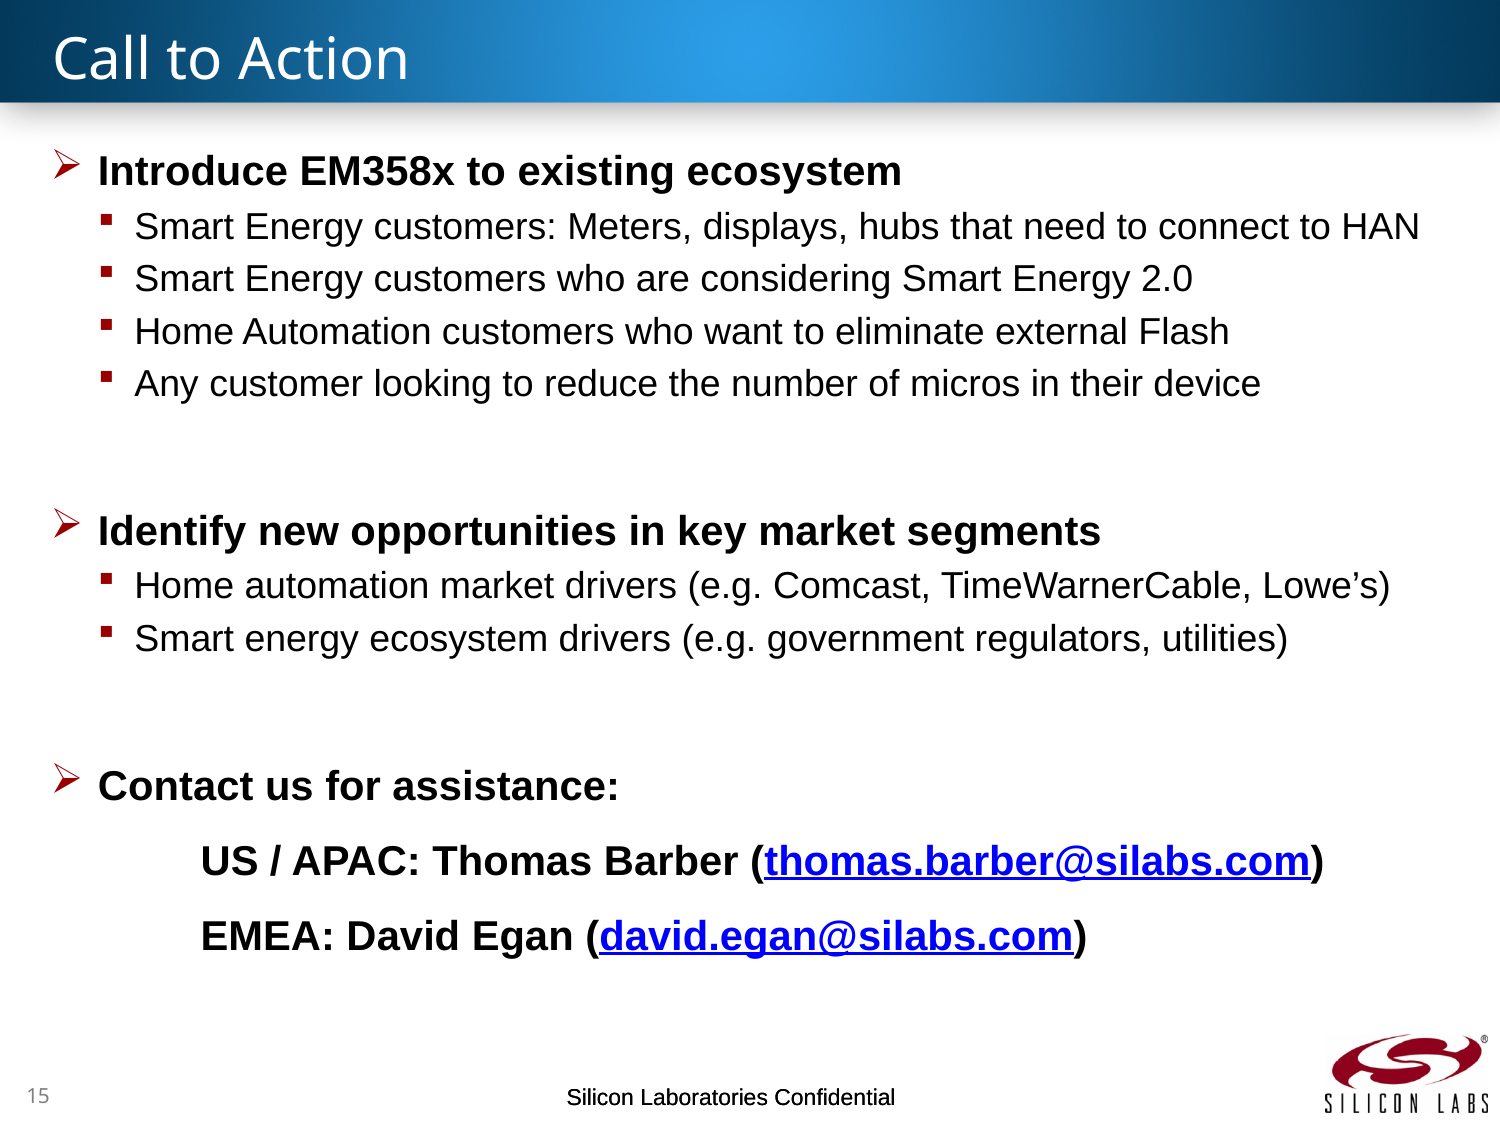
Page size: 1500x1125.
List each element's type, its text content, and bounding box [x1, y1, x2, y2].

list Introduce EM358x to existing ecosystem Smart Energy customers: Meters, displays, hubs that need to connect to HAN Smart Energy customers who are considering Smart Energy 2.0 Home Automation customers who want to eliminate external Flash Any customer looking to reduce the number of micros in their device Identify new opportunities in key market segments Home automation market drivers (e.g. Comcast, TimeWarnerCable, Lowe’s) Smart energy ecosystem drivers (e.g. government regulators, utilities) Contact us for assistance: US / APAC: Thomas Barber (thomas.barber@silabs.com) EMEA: David Egan (david.egan@silabs.com) [37, 137, 1462, 1076]
title Call to Action [36, 0, 1462, 113]
picture [1325, 1034, 1488, 1113]
picture [0, 0, 1500, 188]
